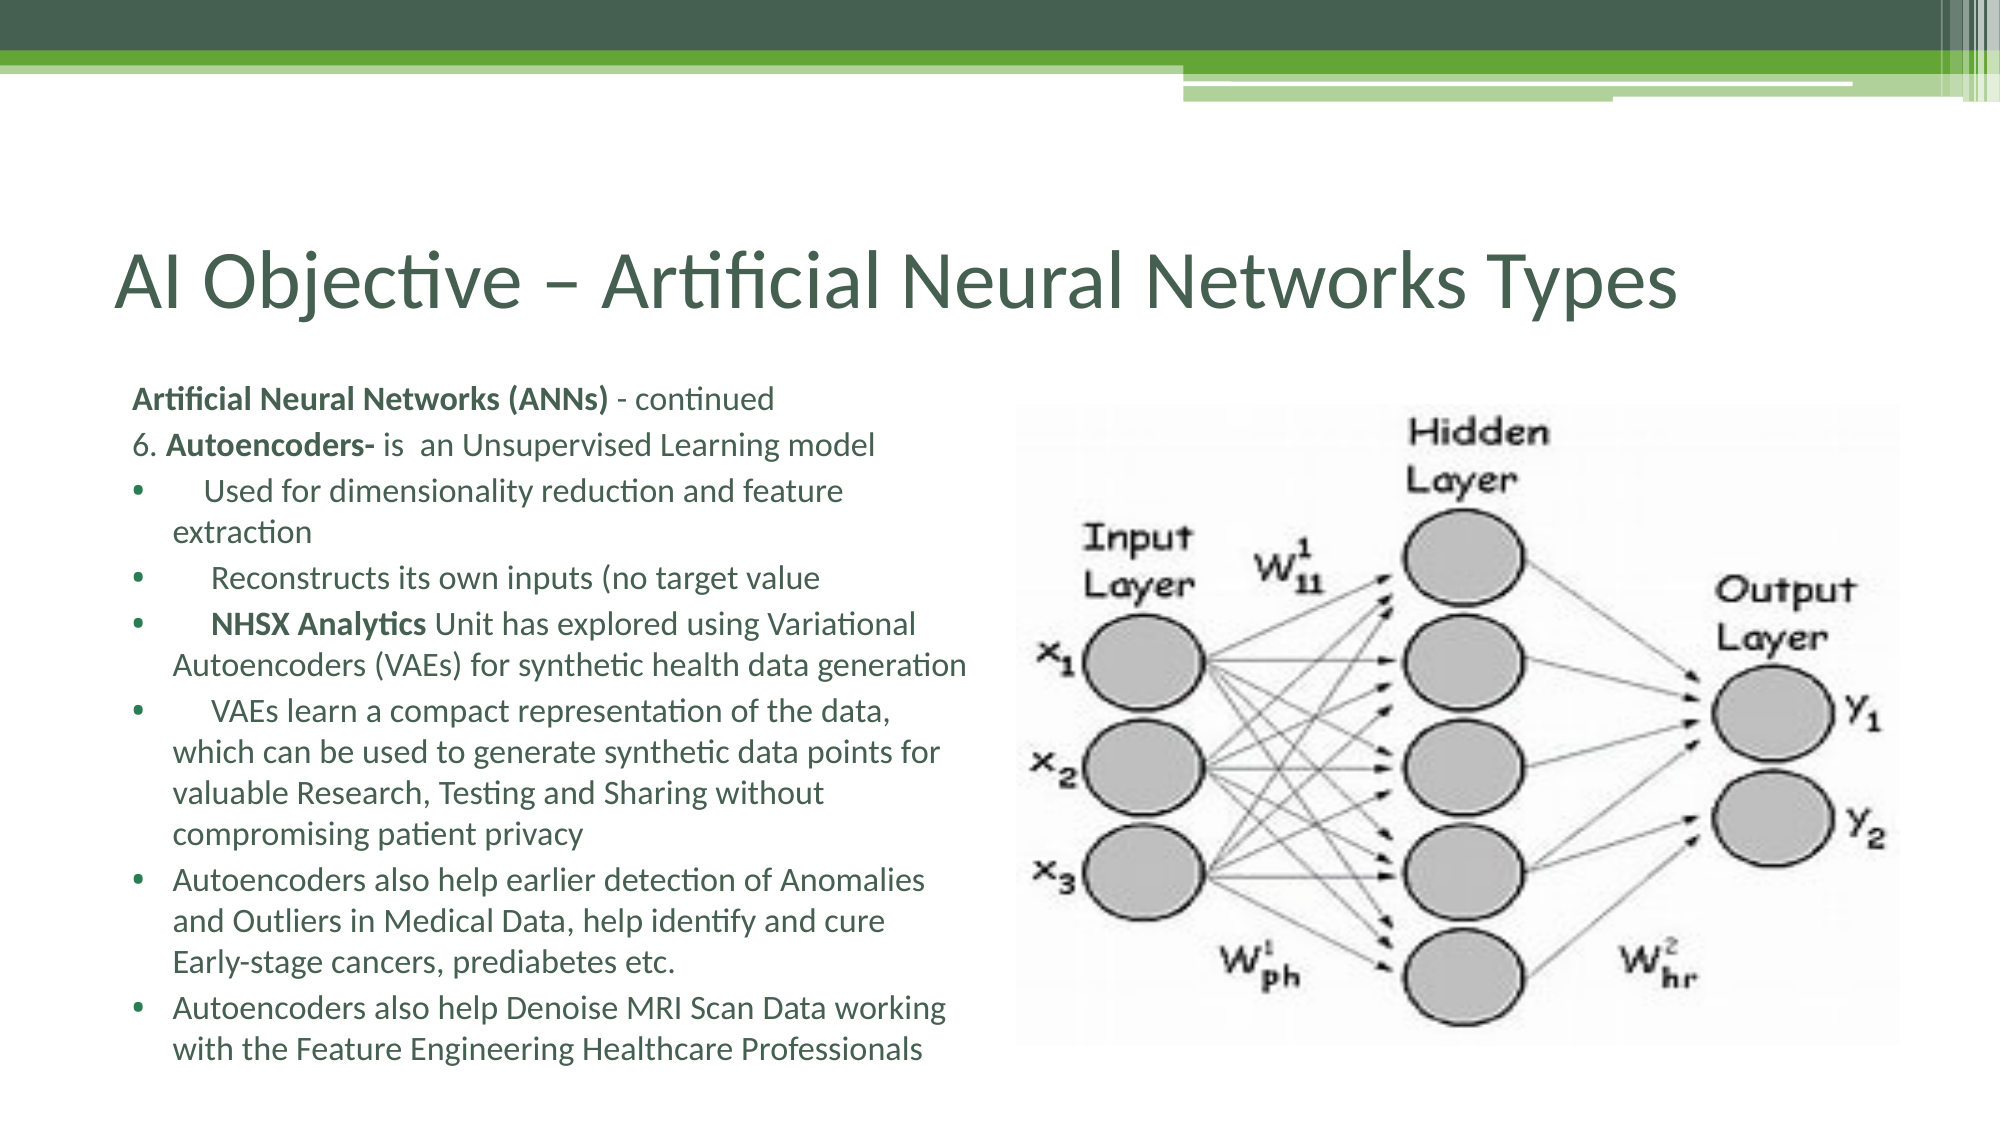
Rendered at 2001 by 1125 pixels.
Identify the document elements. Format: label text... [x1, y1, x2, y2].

list Artificial Neural Networks (ANNs) - continued 6. Autoencoders- is an Unsupervised Learning model Used for dimensionality reduction and feature extraction Reconstructs its own inputs (no target value NHSX Analytics Unit has explored using Variational Autoencoders (VAEs) for synthetic health data generation VAEs learn a compact representation of the data, which can be used to generate synthetic data points for valuable Research, Testing and Sharing without compromising patient privacy Autoencoders also help earlier detection of Anomalies and Outliers in Medical Data, help identify and cure Early-stage cancers, prediabetes etc. Autoencoders also help Denoise MRI Scan Data working with the Feature Engineering Healthcare Professionals [99, 368, 984, 1095]
title AI Objective – Artificial Neural Networks Types [99, 187, 1900, 363]
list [1016, 404, 1900, 1046]
